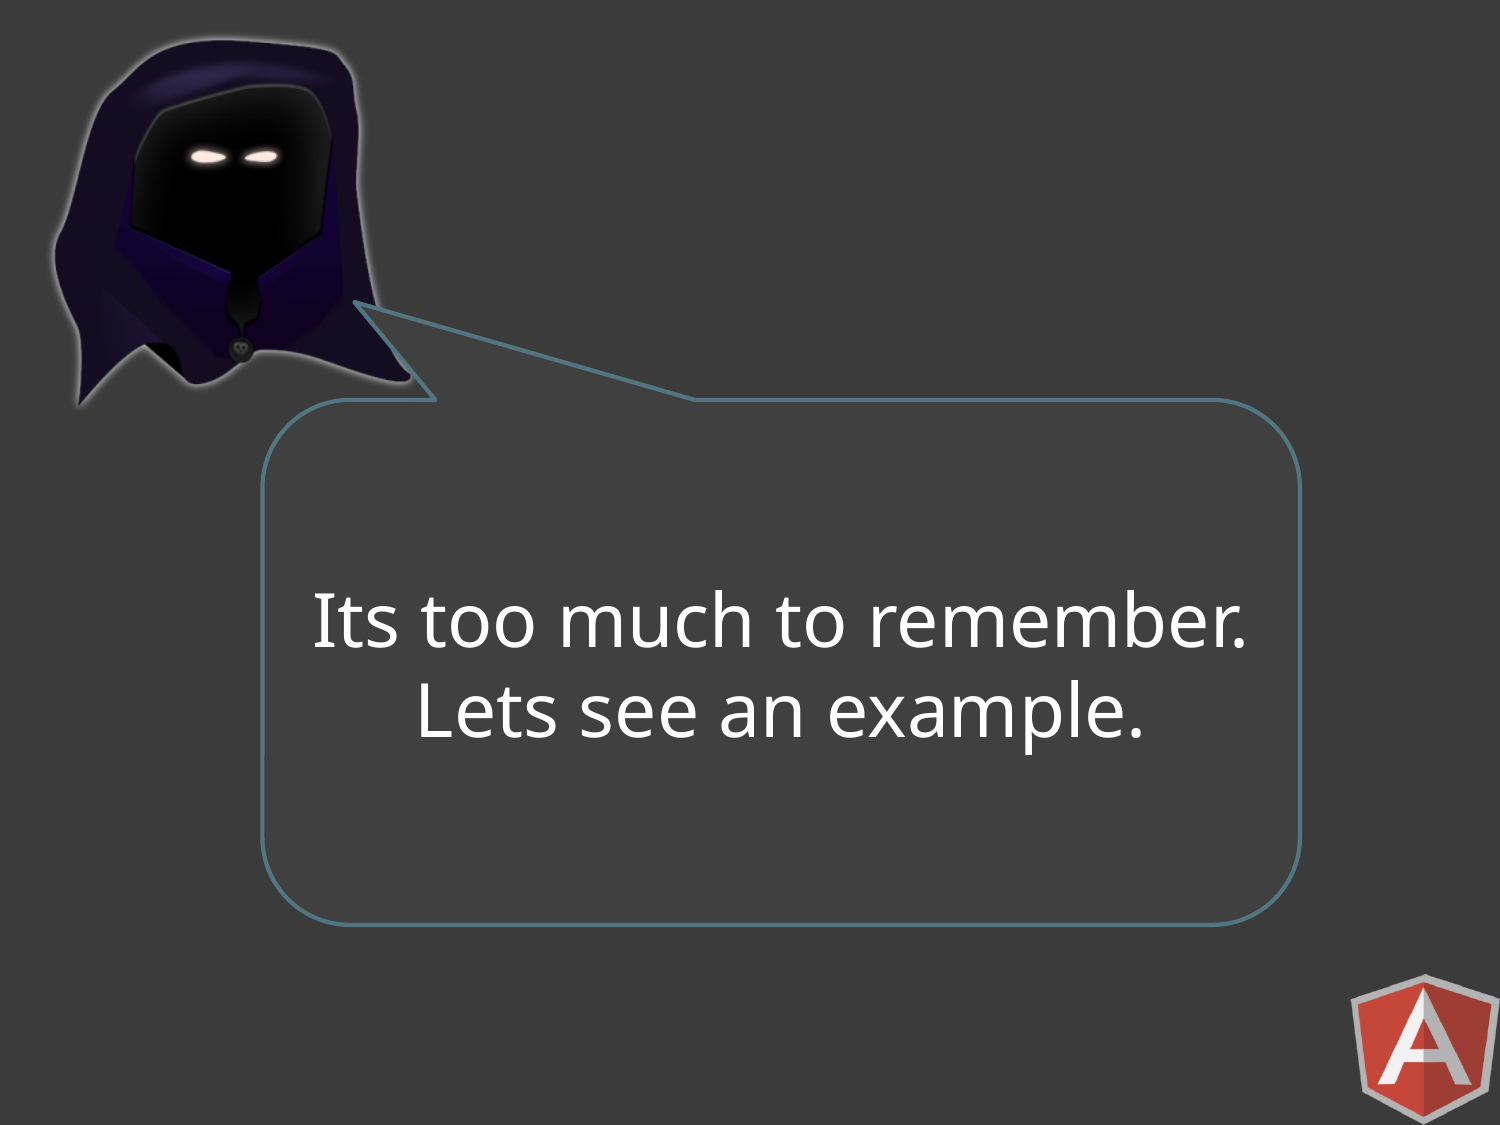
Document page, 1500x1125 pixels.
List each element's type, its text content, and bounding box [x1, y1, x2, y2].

text_box Its too much to remember. Lets see an example. [260, 323, 1303, 928]
picture [1349, 974, 1500, 1125]
picture [37, 24, 428, 426]
